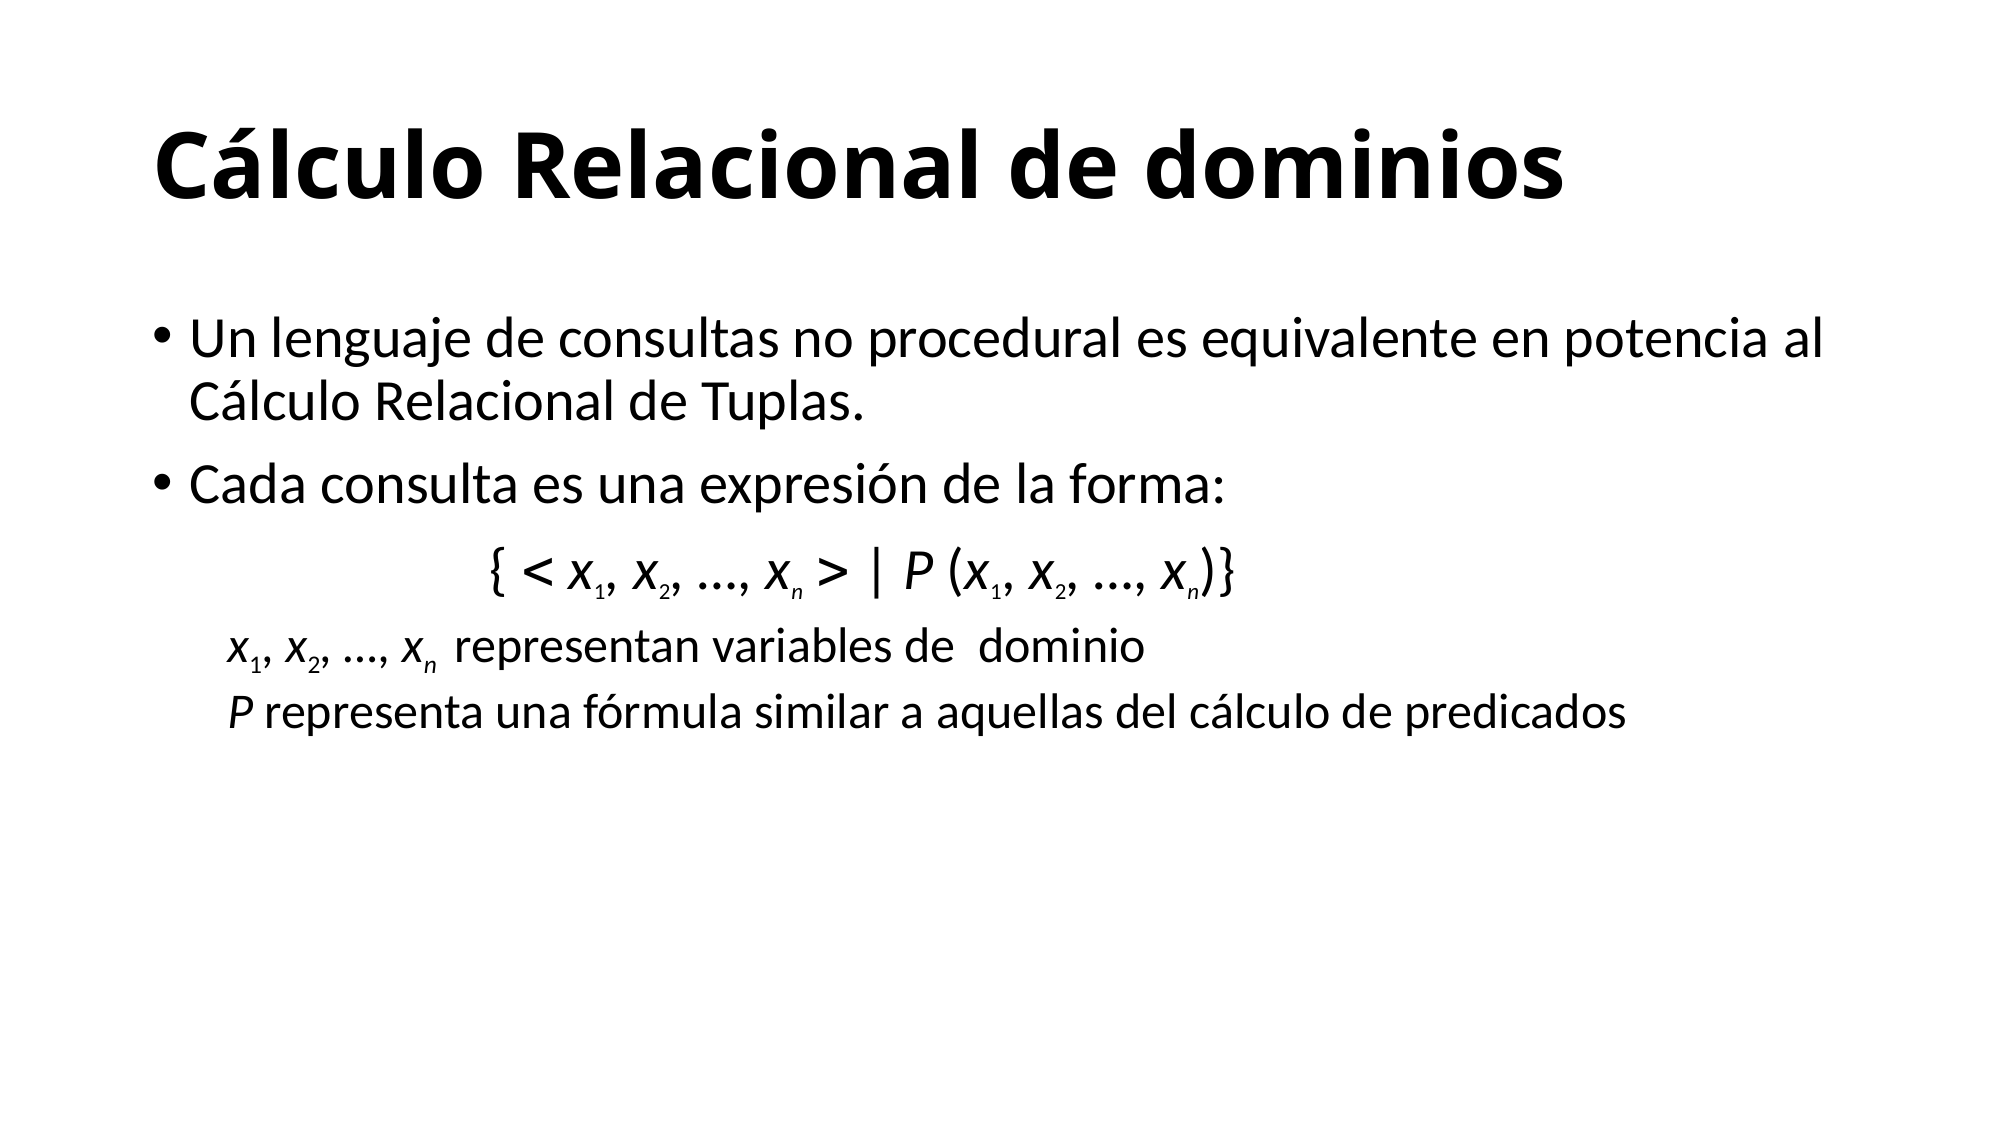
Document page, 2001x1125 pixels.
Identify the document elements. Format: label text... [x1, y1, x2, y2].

title Cálculo Relacional de dominios [137, 59, 1863, 278]
list Un lenguaje de consultas no procedural es equivalente en potencia al Cálculo Relacional de Tuplas. Cada consulta es una expresión de la forma: {  x1, x2, …, xn  | P (x1, x2, …, xn)} x1, x2, …, xn representan variables de dominio P representa una fórmula similar a aquellas del cálculo de predicados [137, 299, 1863, 1014]
